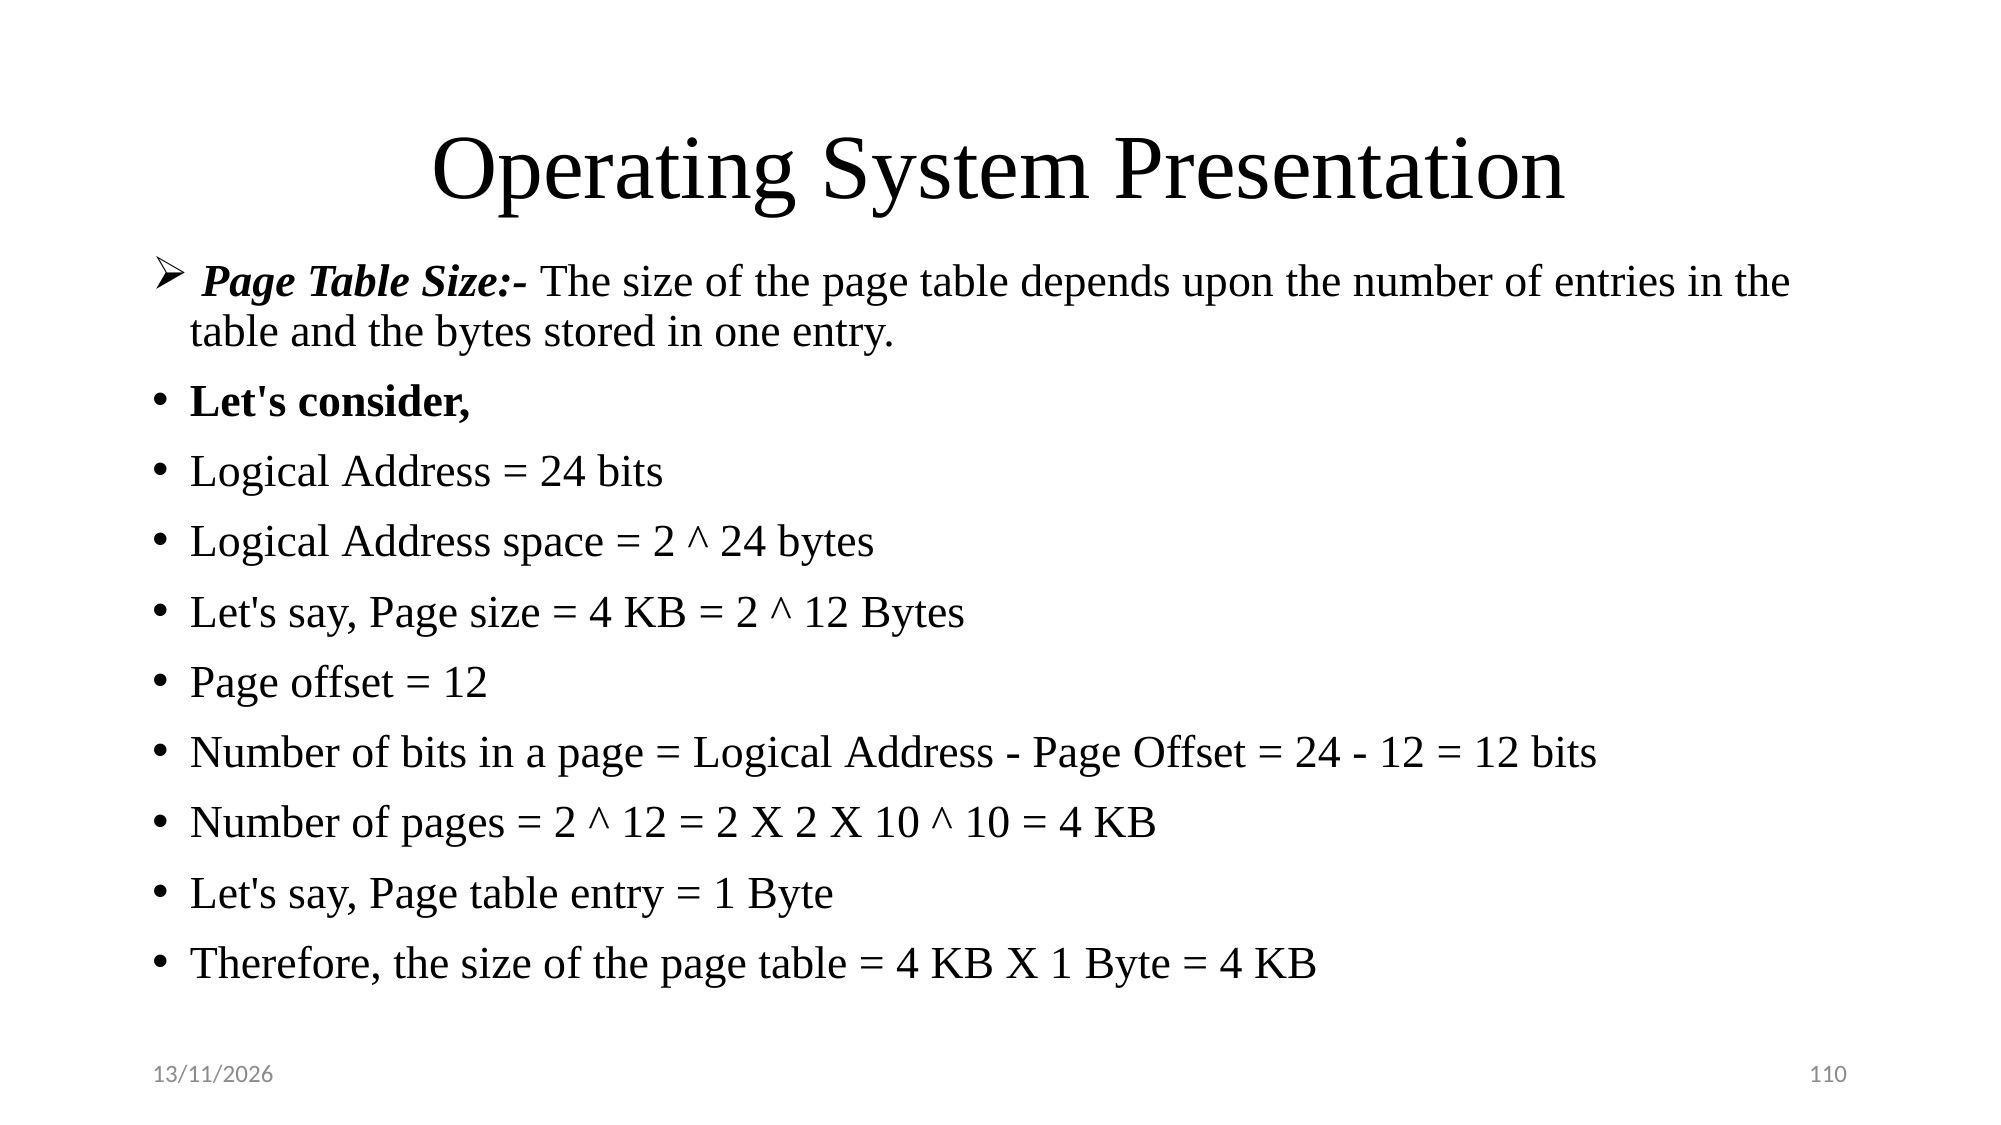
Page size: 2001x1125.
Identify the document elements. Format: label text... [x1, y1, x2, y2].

slide_number 110 [1412, 1042, 1863, 1103]
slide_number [137, 1042, 588, 1103]
list Page Table Size:- The size of the page table depends upon the number of entries in the table and the bytes stored in one entry. Let's consider, Logical Address = 24 bits Logical Address space = 2 ^ 24 bytes Let's say, Page size = 4 KB = 2 ^ 12 Bytes Page offset = 12 Number of bits in a page = Logical Address - Page Offset = 24 - 12 = 12 bits Number of pages = 2 ^ 12 = 2 X 2 X 10 ^ 10 = 4 KB Let's say, Page table entry = 1 Byte Therefore, the size of the page table = 4 KB X 1 Byte = 4 KB [137, 249, 1863, 964]
title Operating System Presentation [137, 59, 1863, 249]
